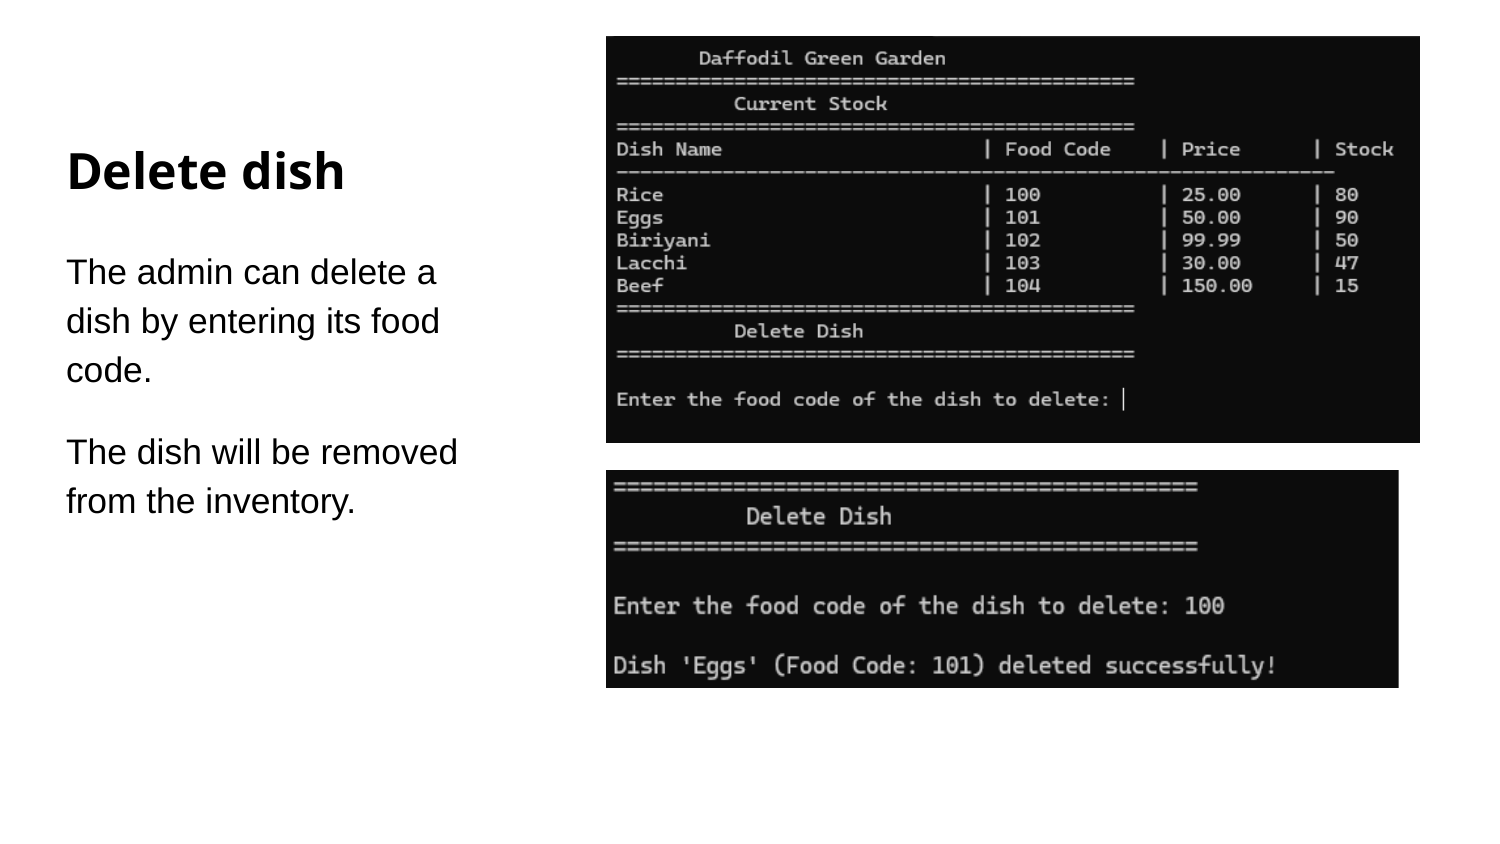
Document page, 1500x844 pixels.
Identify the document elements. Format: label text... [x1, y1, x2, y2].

picture [605, 36, 1420, 443]
picture [605, 470, 1399, 688]
title Delete dish [51, 91, 512, 216]
list The admin can delete a dish by entering its food code. The dish will be removed from the inventory. [51, 227, 512, 750]
